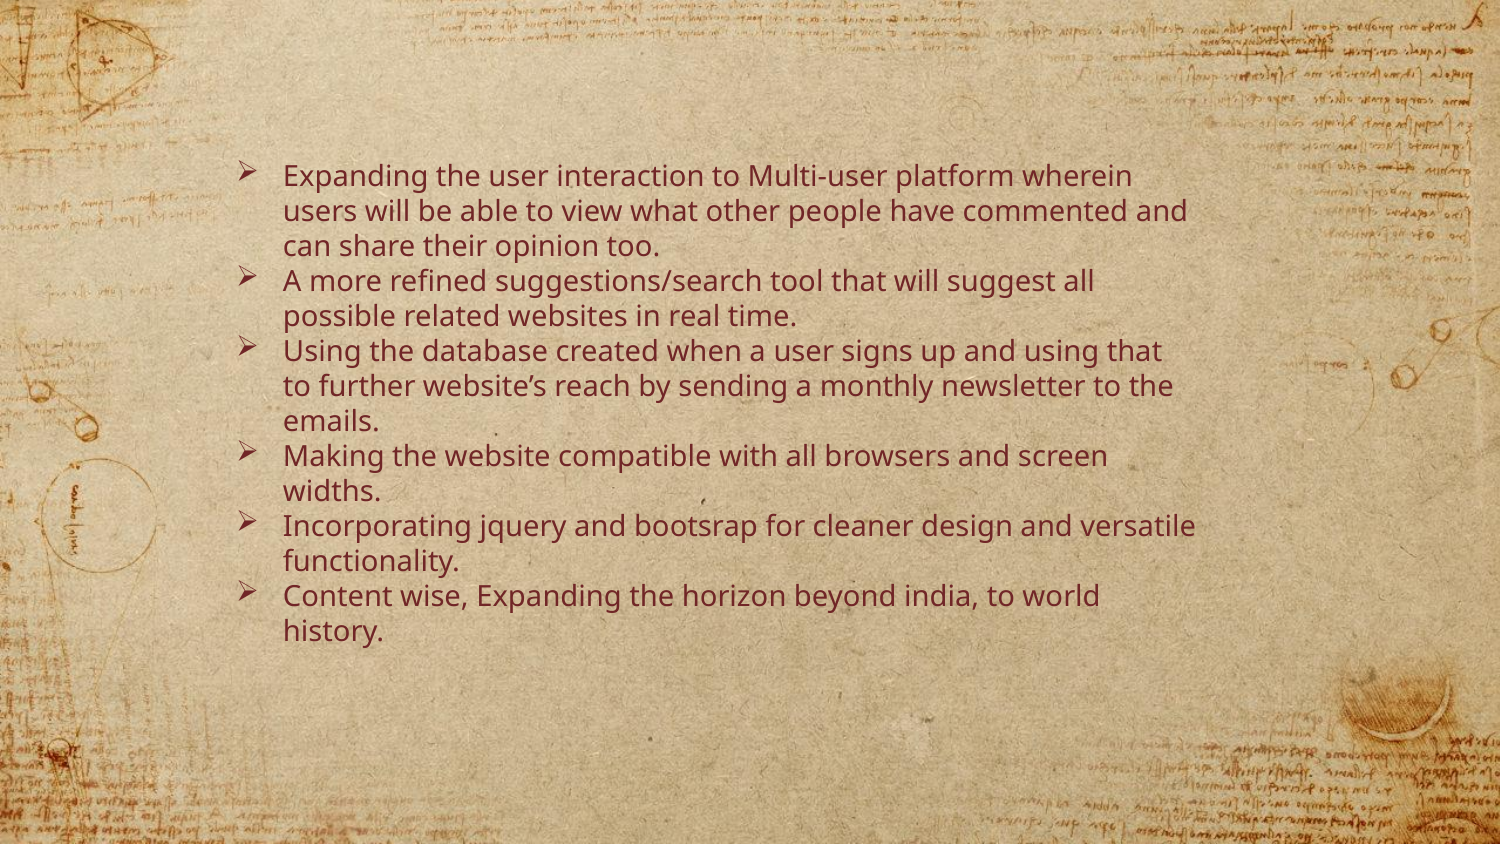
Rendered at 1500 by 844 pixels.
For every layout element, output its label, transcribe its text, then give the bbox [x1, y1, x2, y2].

picture [0, 0, 1500, 844]
text_box Expanding the user interaction to Multi-user platform wherein users will be able to view what other people have commented and can share their opinion too. A more refined suggestions/search tool that will suggest all possible related websites in real time. Using the database created when a user signs up and using that to further website’s reach by sending a monthly newsletter to the emails. Making the website compatible with all browsers and screen widths. Incorporating jquery and bootsrap for cleaner design and versatile functionality. Content wise, Expanding the horizon beyond india, to world history. [221, 150, 1213, 737]
